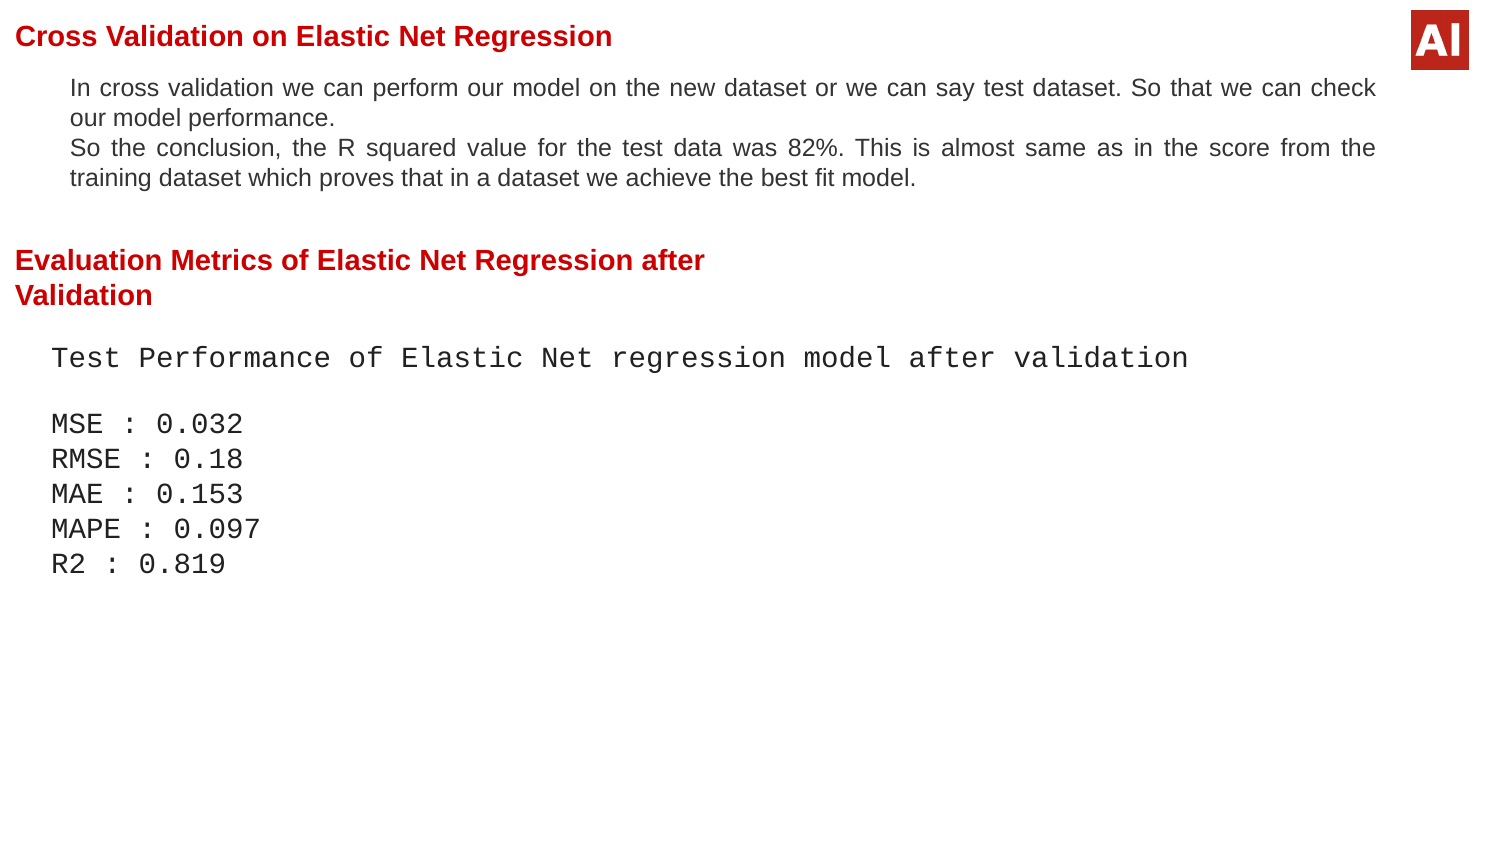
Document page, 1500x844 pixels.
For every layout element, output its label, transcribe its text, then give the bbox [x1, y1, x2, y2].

text_box Evaluation Metrics of Elastic Net Regression after Validation [0, 233, 865, 354]
picture [1411, 10, 1469, 70]
text_box MSE : 0.032 RMSE : 0.18 MAE : 0.153 MAPE : 0.097 R2 : 0.819 [36, 397, 313, 587]
title Cross Validation on Elastic Net Regression [0, 1, 1023, 81]
text_box Test Performance of Elastic Net regression model after validation [36, 331, 1298, 381]
list In cross validation we can perform our model on the new dataset or we can say test dataset. So that we can check our model performance. So the conclusion, the R squared value for the test data was 82%. This is almost same as in the score from the training dataset which proves that in a dataset we achieve the best fit model. [36, 56, 1395, 222]
